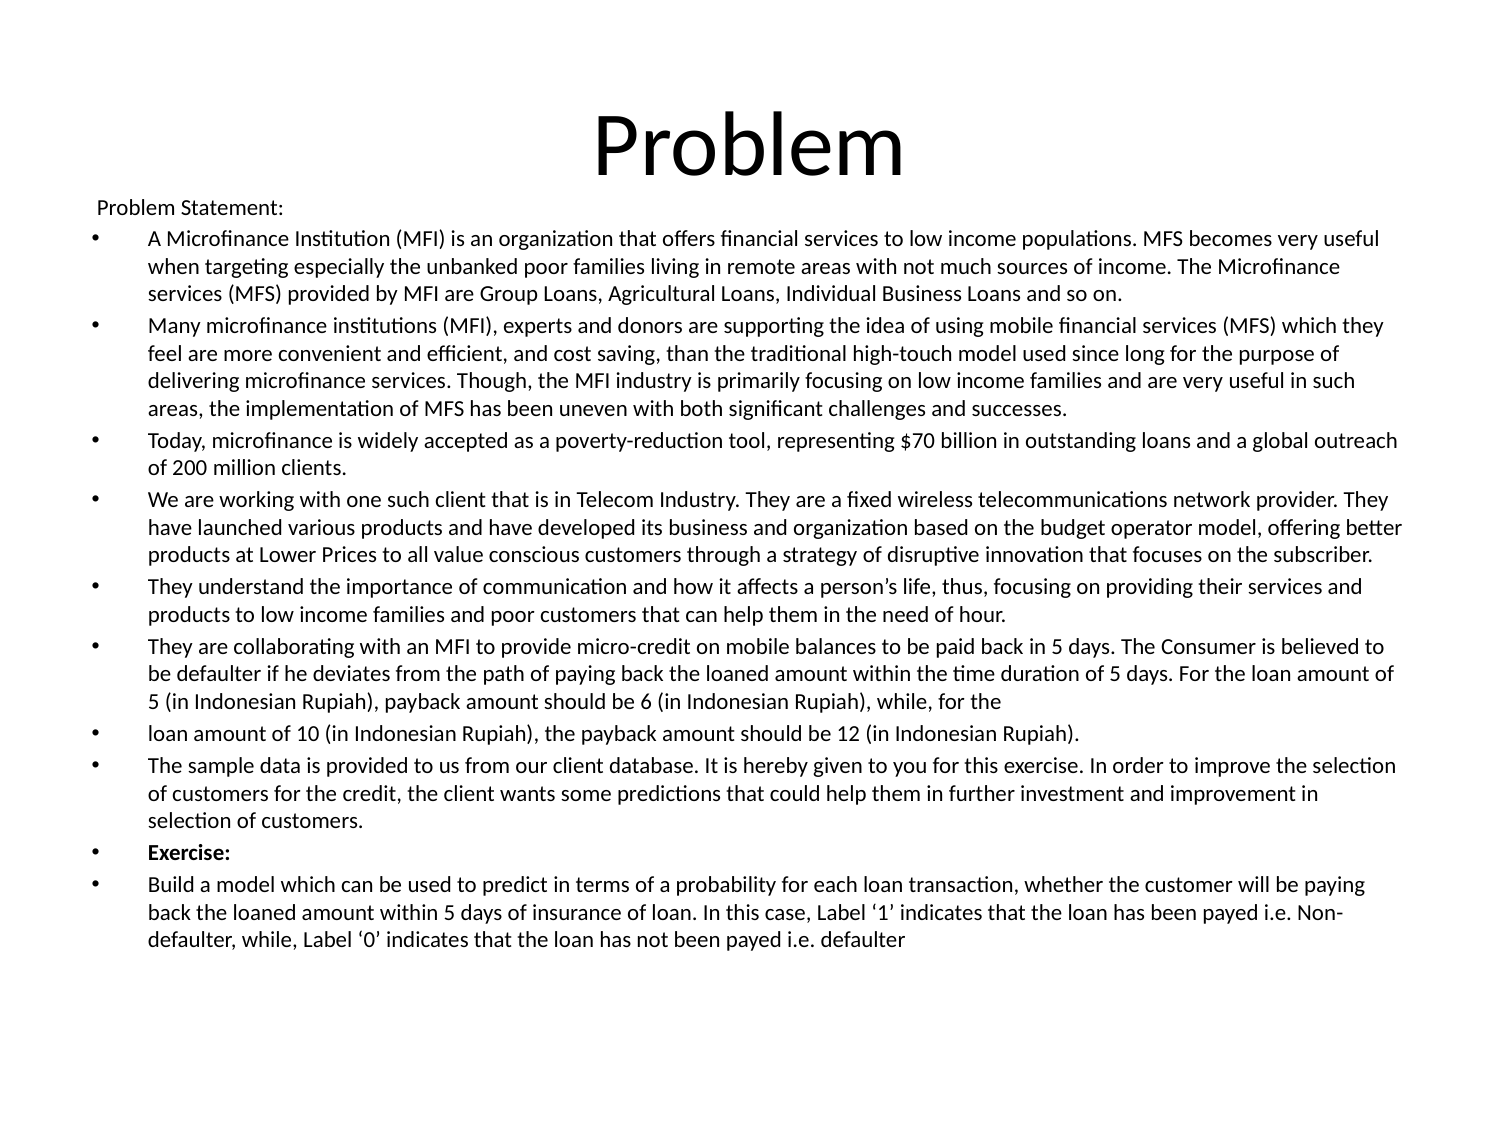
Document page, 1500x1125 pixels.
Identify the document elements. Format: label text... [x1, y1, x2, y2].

list Problem Statement: A Microfinance Institution (MFI) is an organization that offers financial services to low income populations. MFS becomes very useful when targeting especially the unbanked poor families living in remote areas with not much sources of income. The Microfinance services (MFS) provided by MFI are Group Loans, Agricultural Loans, Individual Business Loans and so on. Many microfinance institutions (MFI), experts and donors are supporting the idea of using mobile financial services (MFS) which they feel are more convenient and efficient, and cost saving, than the traditional high-touch model used since long for the purpose of delivering microfinance services. Though, the MFI industry is primarily focusing on low income families and are very useful in such areas, the implementation of MFS has been uneven with both significant challenges and successes. Today, microfinance is widely accepted as a poverty-reduction tool, representing $70 billion in outstanding loans and a global outreach of 200 million clients. We are working with one such client that is in Telecom Industry. They are a fixed wireless telecommunications network provider. They have launched various products and have developed its business and organization based on the budget operator model, offering better products at Lower Prices to all value conscious customers through a strategy of disruptive innovation that focuses on the subscriber. They understand the importance of communication and how it affects a person’s life, thus, focusing on providing their services and products to low income families and poor customers that can help them in the need of hour. They are collaborating with an MFI to provide micro-credit on mobile balances to be paid back in 5 days. The Consumer is believed to be defaulter if he deviates from the path of paying back the loaned amount within the time duration of 5 days. For the loan amount of 5 (in Indonesian Rupiah), payback amount should be 6 (in Indonesian Rupiah), while, for the loan amount of 10 (in Indonesian Rupiah), the payback amount should be 12 (in Indonesian Rupiah). The sample data is provided to us from our client database. It is hereby given to you for this exercise. In order to improve the selection of customers for the credit, the client wants some predictions that could help them in further investment and improvement in selection of customers. Exercise: Build a model which can be used to predict in terms of a probability for each loan transaction, whether the customer will be paying back the loaned amount within 5 days of insurance of loan. In this case, Label ‘1’ indicates that the loan has been payed i.e. Non- defaulter, while, Label ‘0’ indicates that the loan has not been payed i.e. defaulter [76, 184, 1425, 1005]
title Problem [75, 45, 1425, 233]
